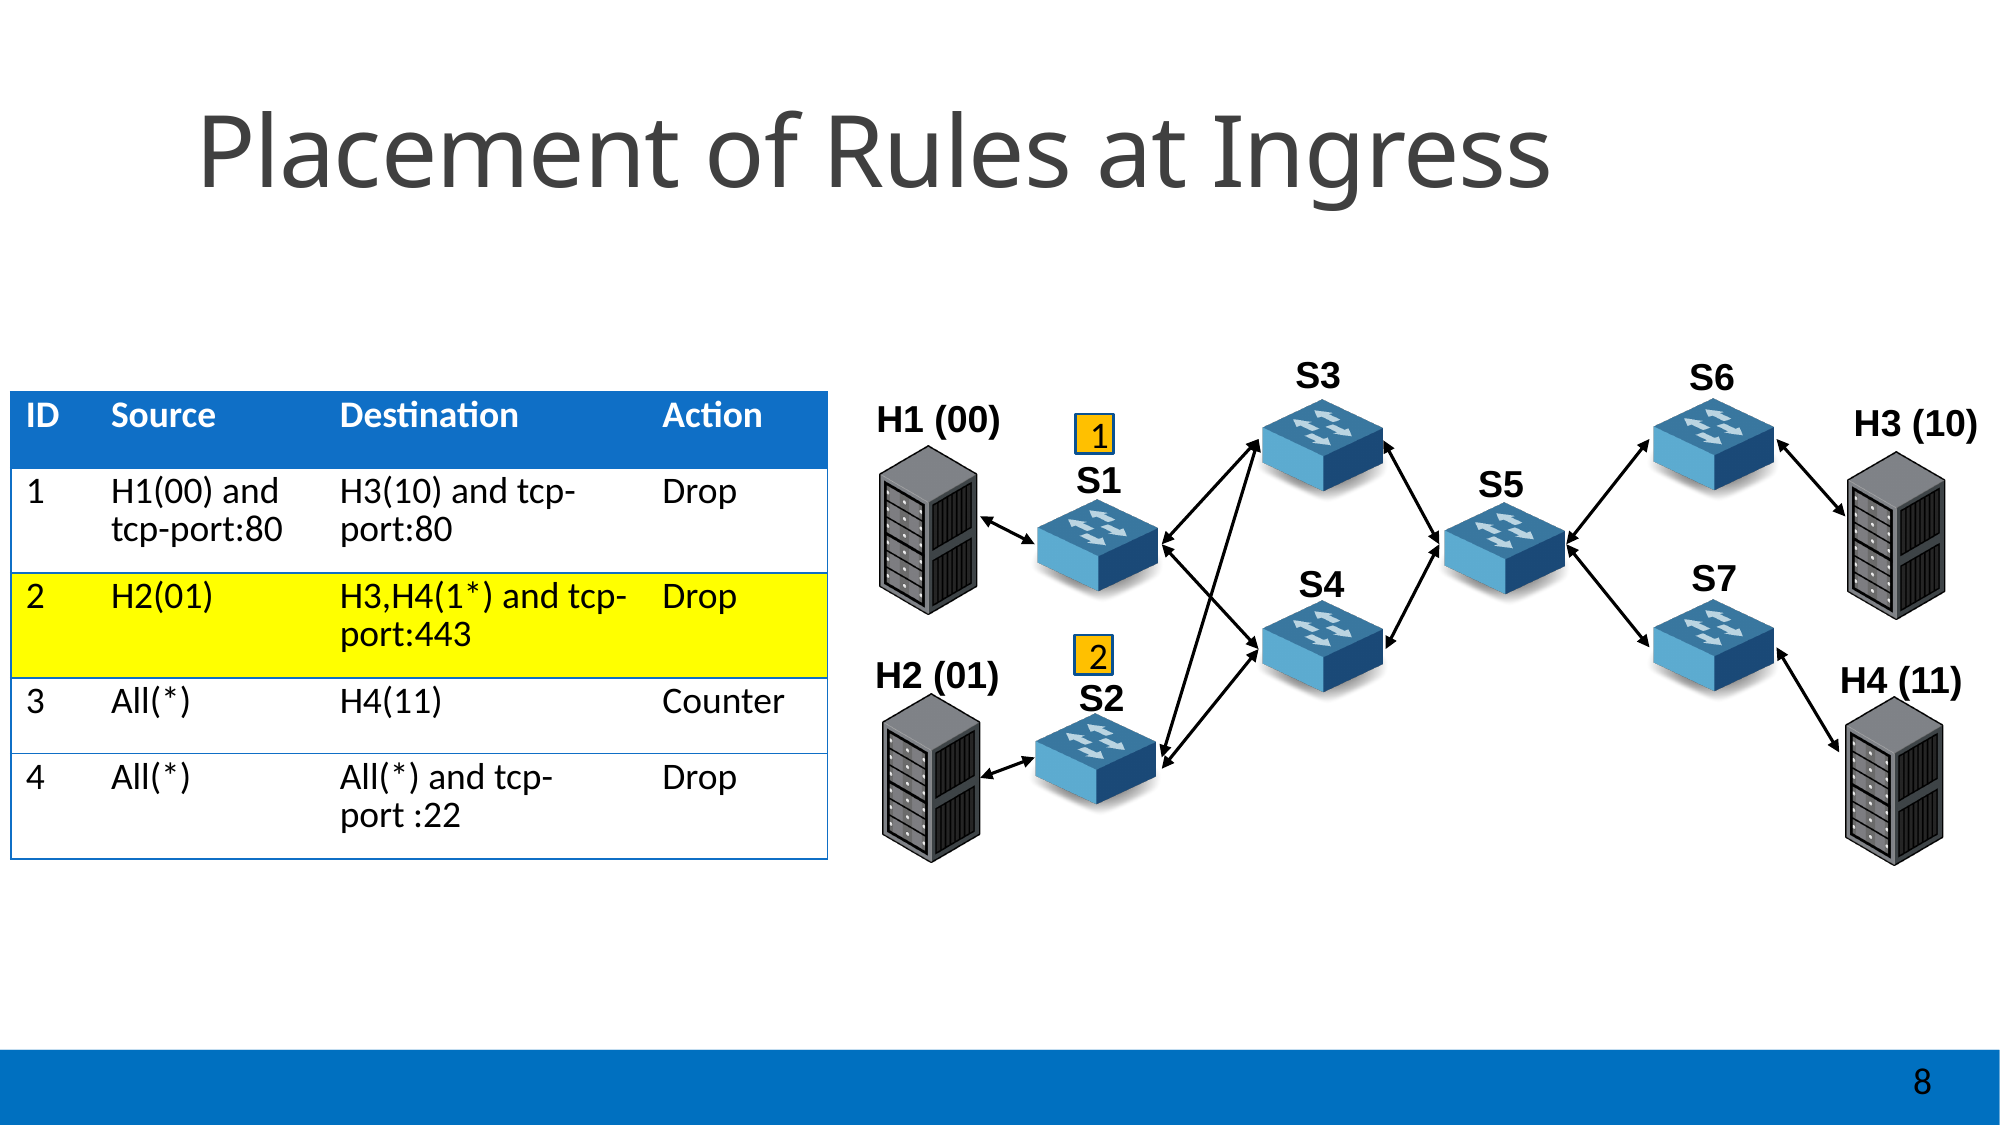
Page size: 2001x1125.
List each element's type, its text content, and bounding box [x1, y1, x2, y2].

table_header Destination [325, 393, 648, 467]
table_cell 4 [12, 754, 96, 858]
table_cell All(*) [96, 679, 325, 753]
table_cell Drop [648, 469, 827, 572]
table_cell 2 [12, 574, 96, 677]
table_cell 1 [12, 469, 96, 572]
table_cell H3,H4(1*) and tcp-port:443 [325, 574, 648, 677]
table_cell H3(10) and tcp-port:80 [325, 469, 648, 572]
table_cell Drop [648, 574, 827, 677]
table_cell H2(01) [96, 574, 325, 677]
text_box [859, 343, 2000, 866]
title Placement of Rules at Ingress [180, 47, 1830, 216]
table_header Source [96, 393, 325, 467]
table_cell All(*) and tcp-port :22 [325, 754, 648, 858]
table_cell Drop [648, 754, 827, 858]
table_cell Counter [648, 679, 827, 753]
table_cell H4(11) [325, 679, 648, 753]
table_header Action [648, 393, 827, 467]
table_cell All(*) [96, 754, 325, 858]
table_cell 3 [12, 679, 96, 753]
table_cell H1(00) and tcp-port:80 [96, 469, 325, 572]
table_header ID [12, 393, 96, 467]
